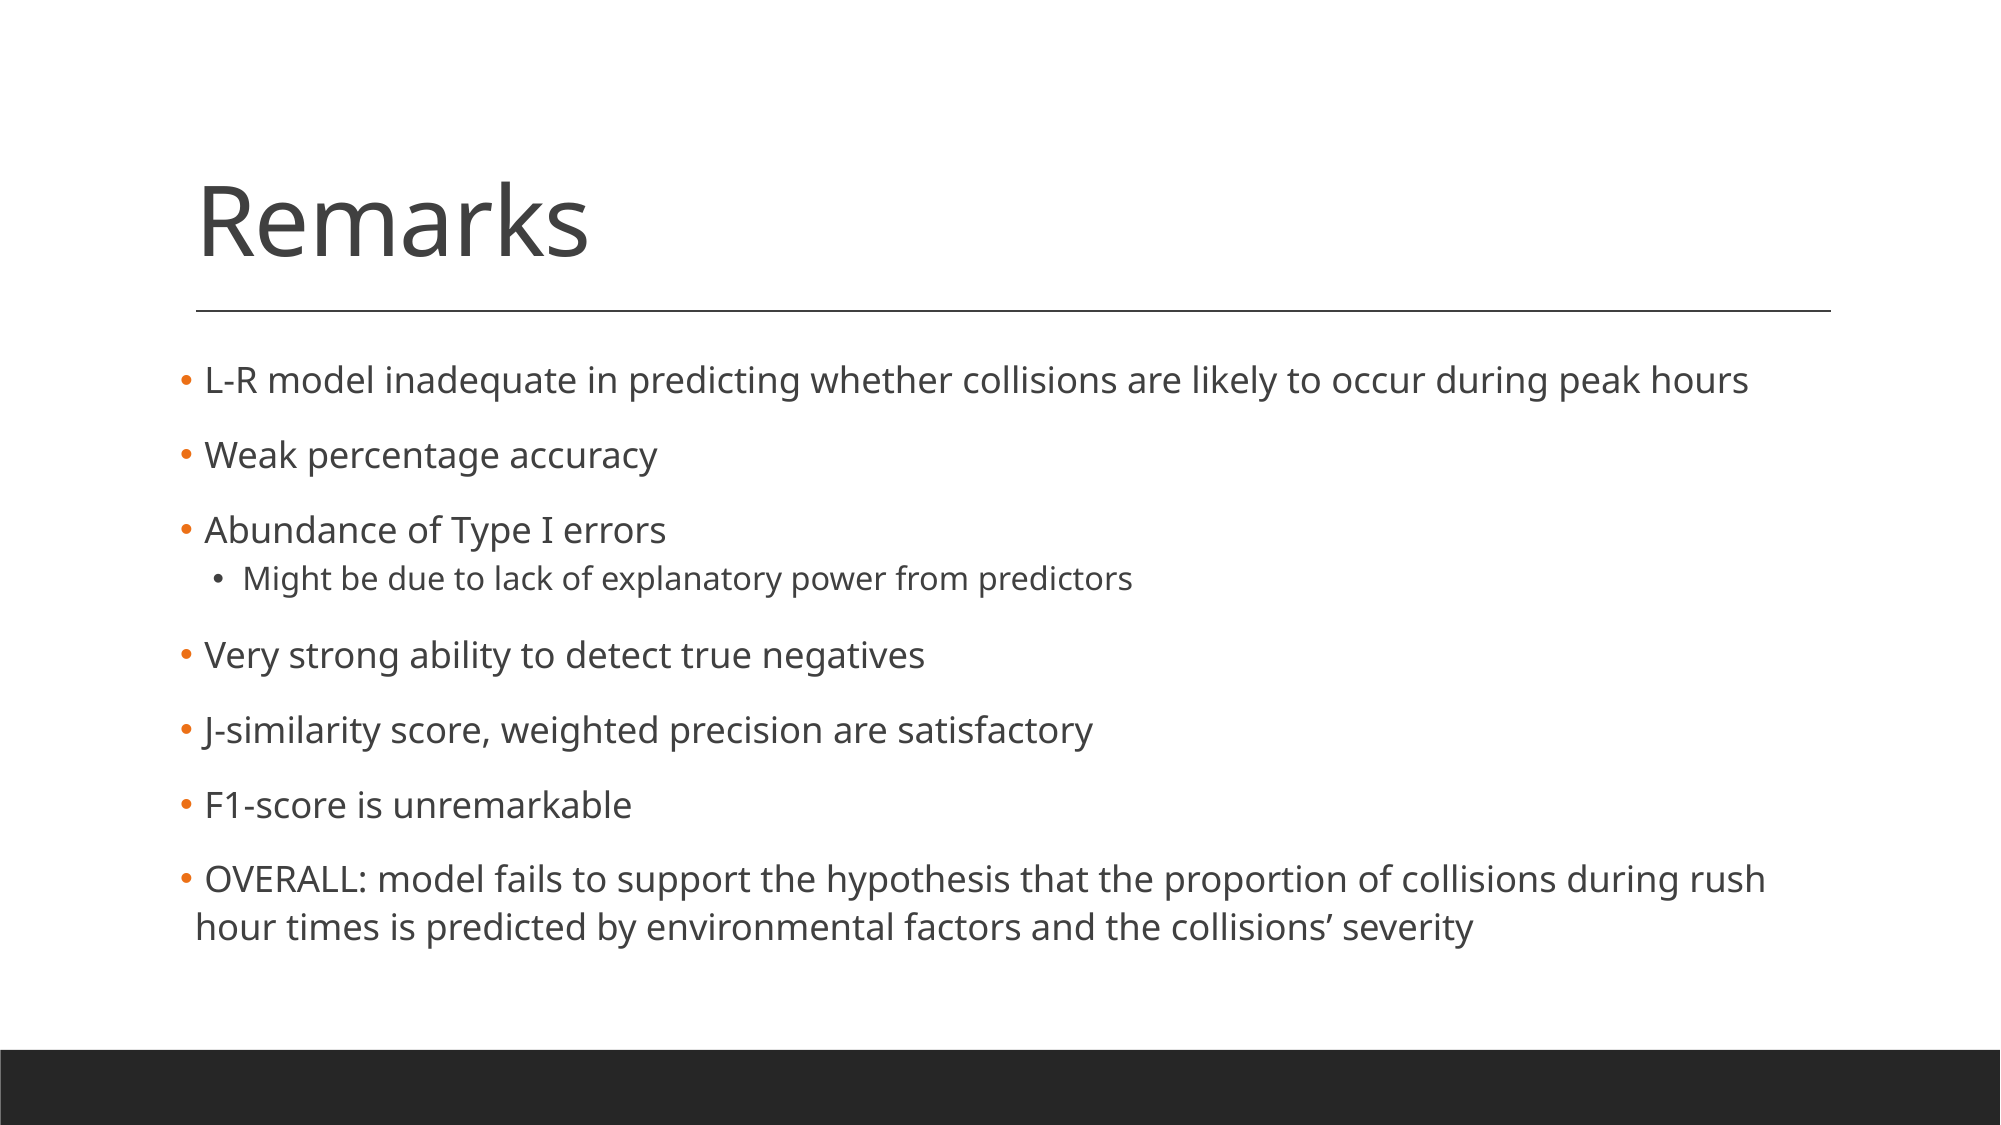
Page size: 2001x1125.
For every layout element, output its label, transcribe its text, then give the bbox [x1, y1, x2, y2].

title Remarks [180, 47, 1830, 285]
list L-R model inadequate in predicting whether collisions are likely to occur during peak hours Weak percentage accuracy Abundance of Type I errors Might be due to lack of explanatory power from predictors Very strong ability to detect true negatives J-similarity score, weighted precision are satisfactory F1-score is unremarkable OVERALL: model fails to support the hypothesis that the proportion of collisions during rush hour times is predicted by environmental factors and the collisions’ severity [180, 345, 1830, 963]
